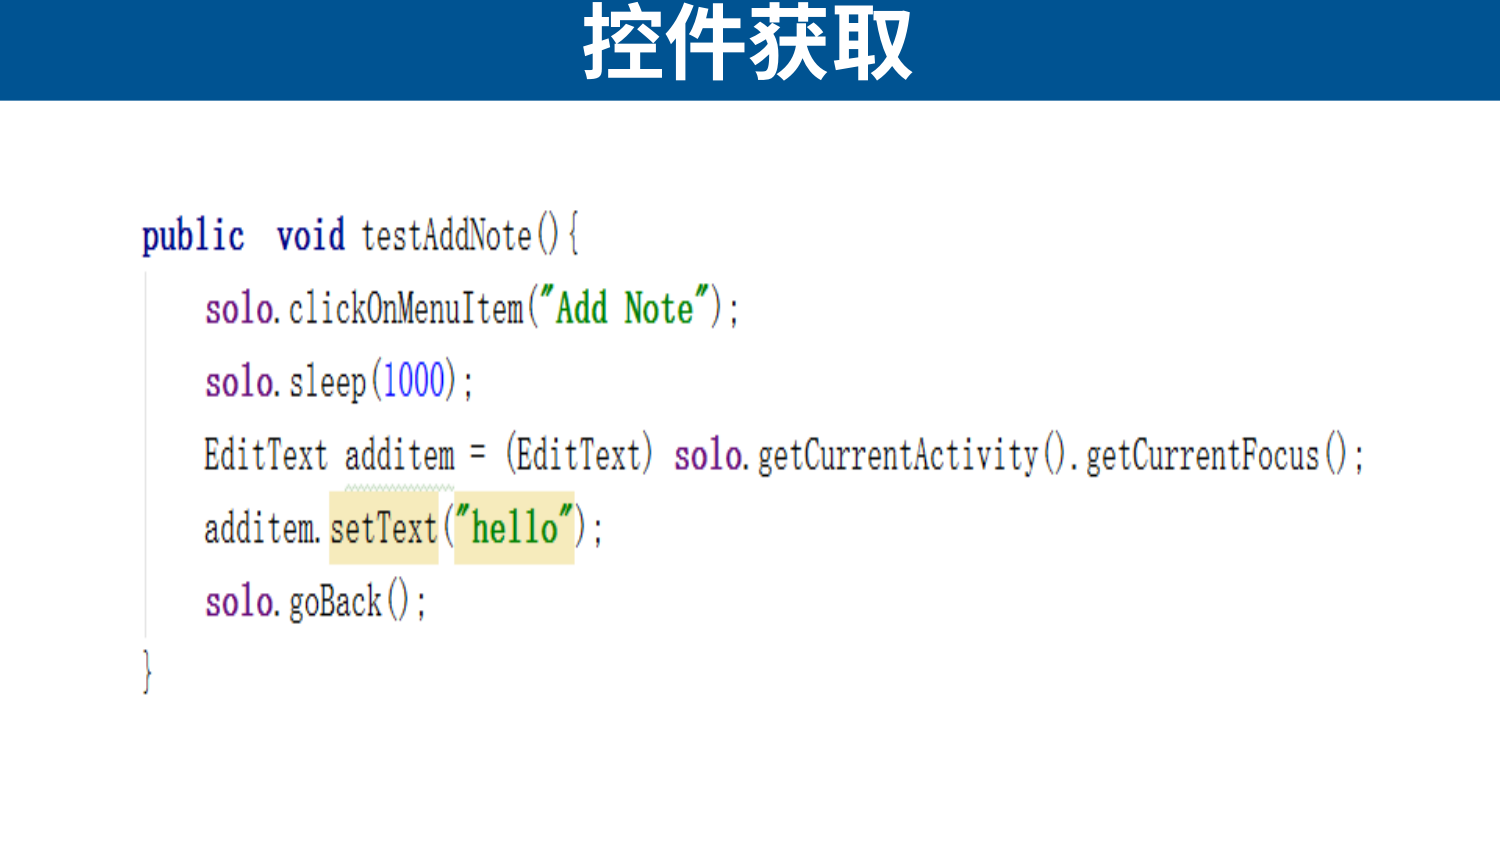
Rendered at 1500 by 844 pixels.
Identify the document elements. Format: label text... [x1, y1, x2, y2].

title 控件获取 [0, 0, 1500, 101]
picture [120, 208, 1383, 697]
